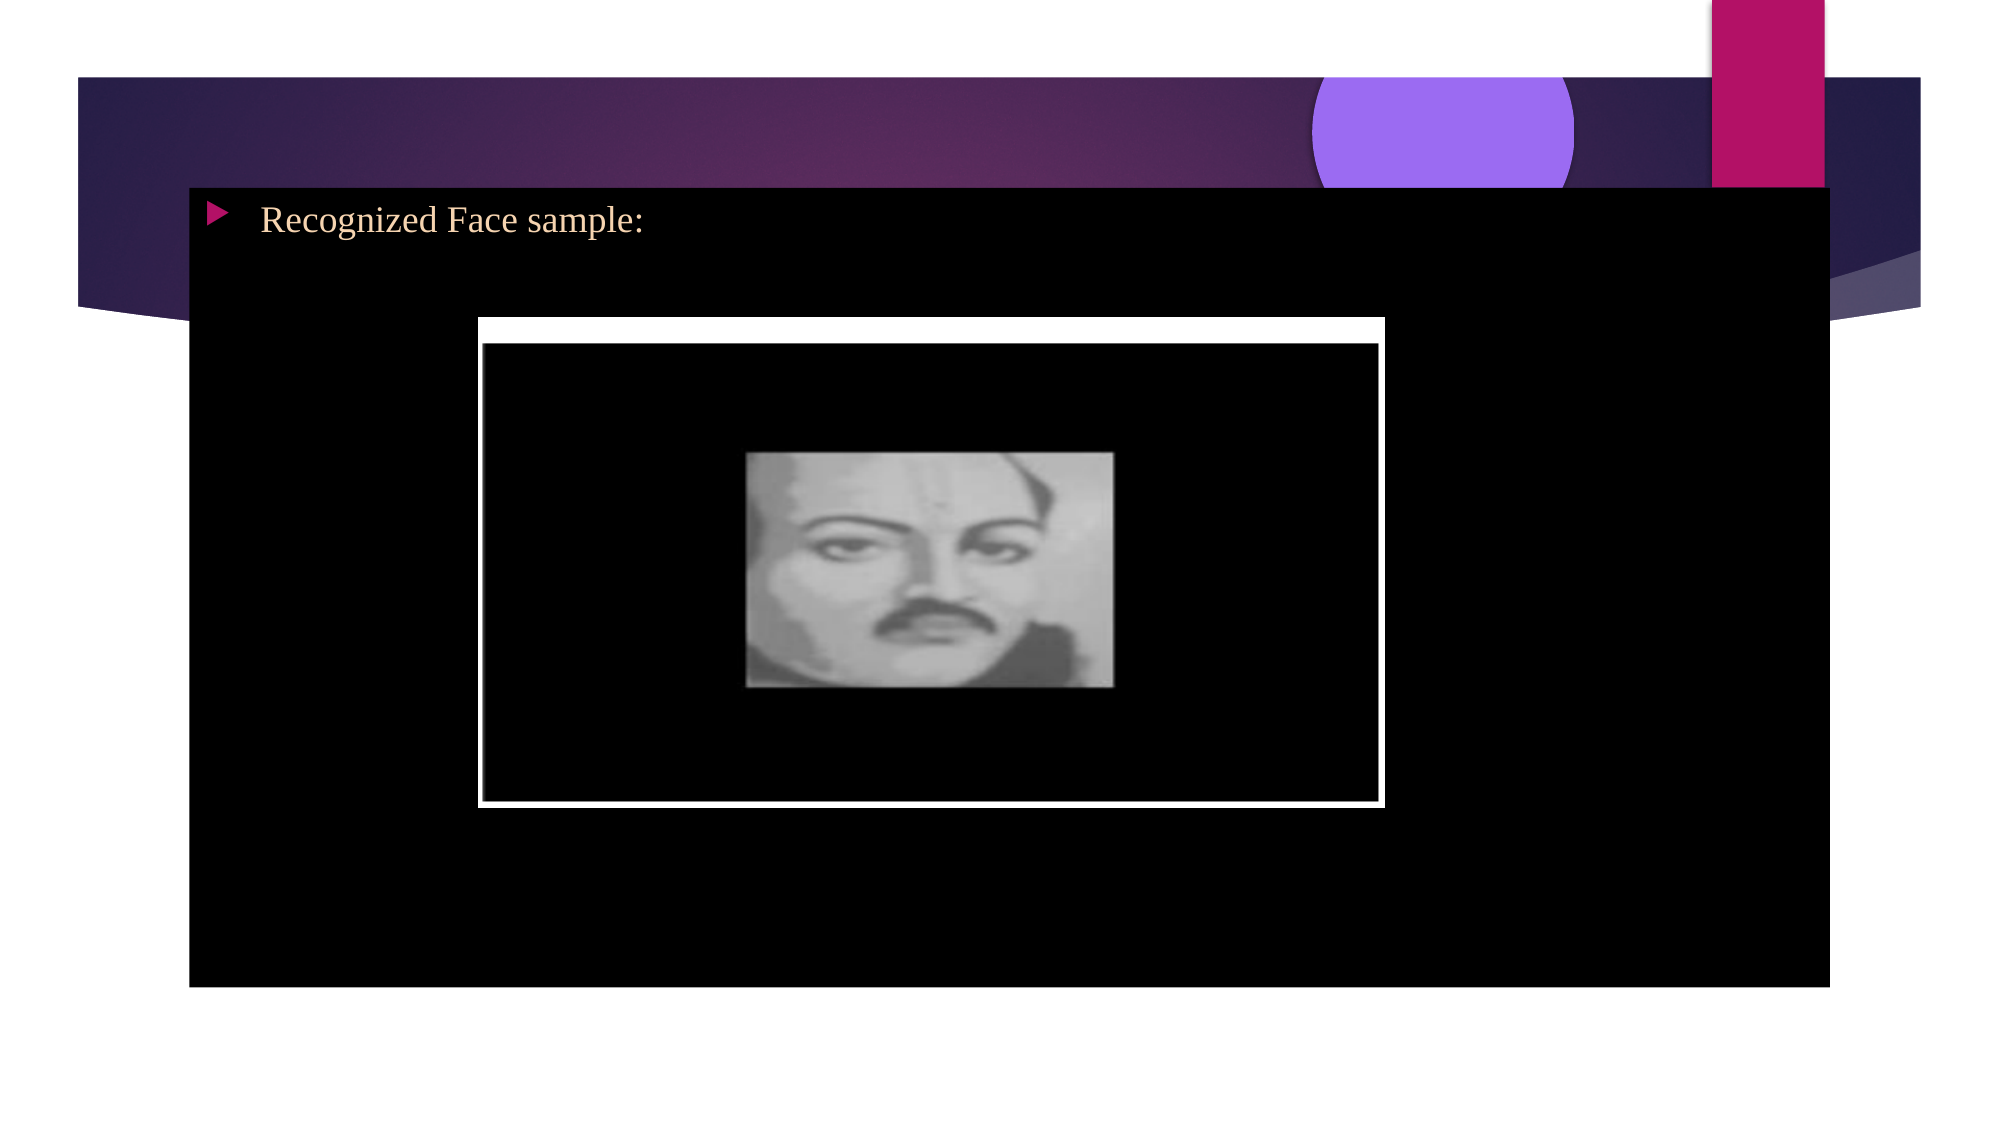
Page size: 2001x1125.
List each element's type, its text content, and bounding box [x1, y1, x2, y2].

picture [1564, 78, 1712, 187]
picture [477, 316, 1385, 808]
text_box Recognized Face sample: [189, 187, 1830, 988]
picture [79, 78, 1323, 320]
picture [1825, 78, 1920, 278]
